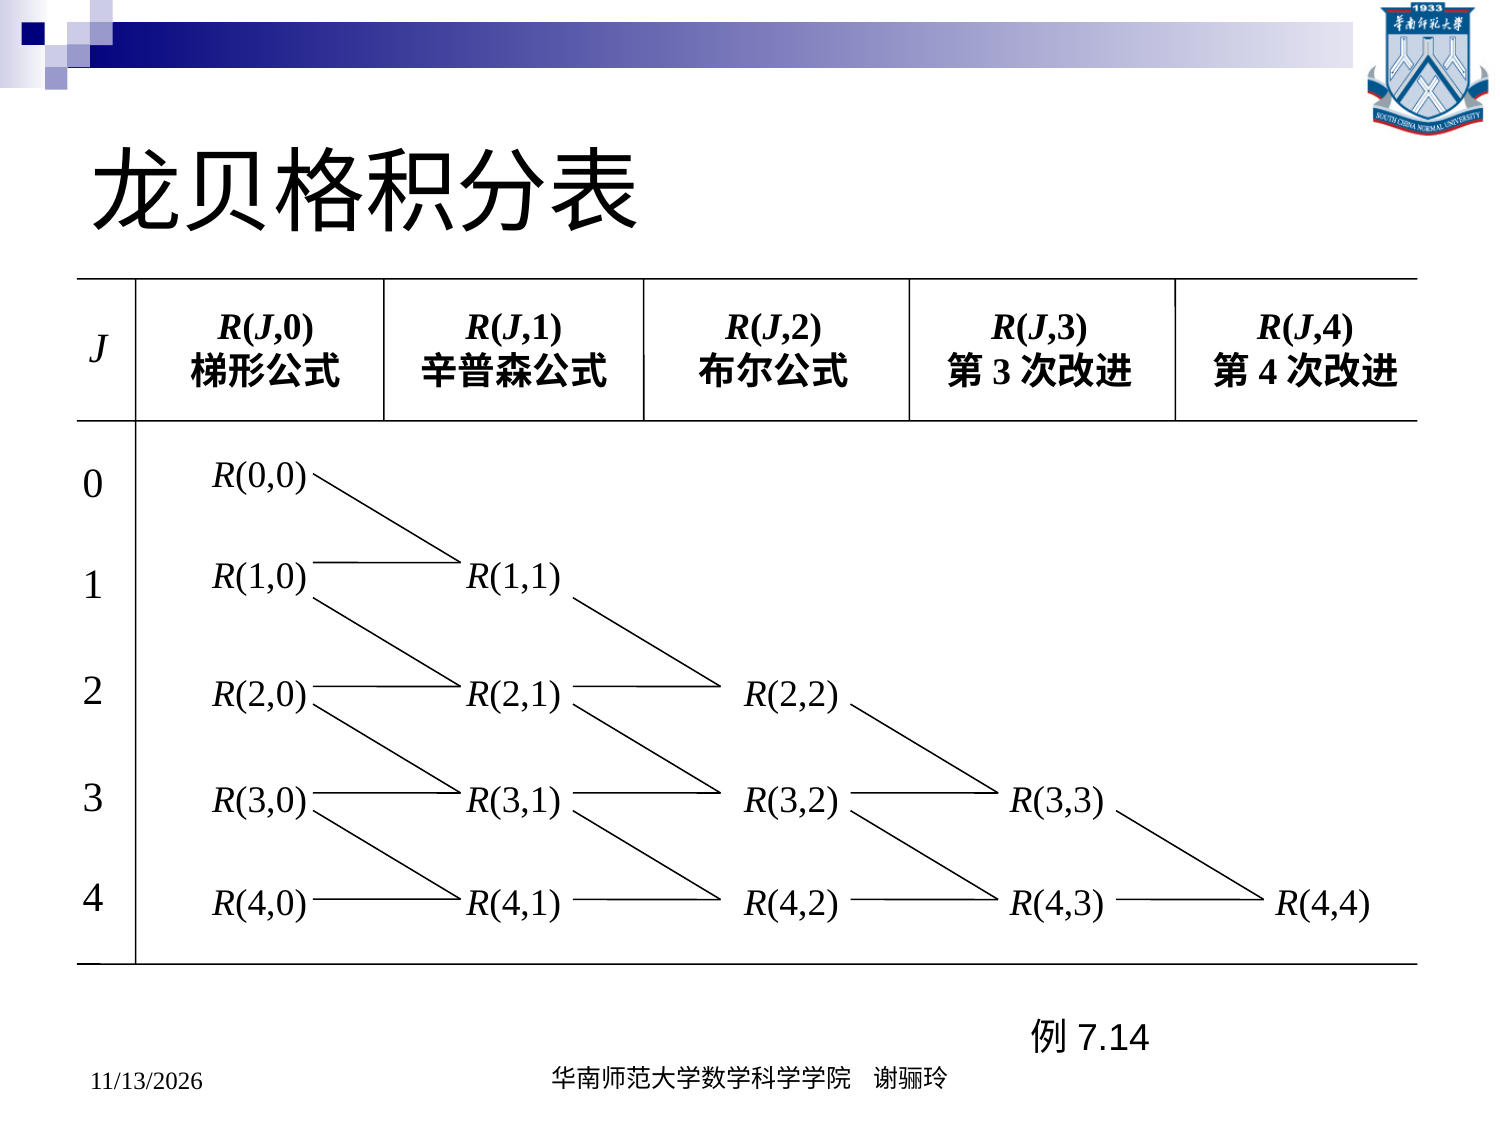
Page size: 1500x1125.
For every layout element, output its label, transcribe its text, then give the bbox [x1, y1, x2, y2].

footer 华南师范大学数学科学学院 谢骊玲 [512, 1024, 988, 1101]
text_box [572, 810, 721, 900]
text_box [312, 810, 461, 900]
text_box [312, 703, 461, 794]
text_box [572, 703, 721, 794]
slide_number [74, 1024, 426, 1103]
title 龙贝格积分表 [75, 75, 1425, 300]
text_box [1115, 810, 1264, 900]
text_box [76, 278, 1418, 965]
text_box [312, 597, 461, 687]
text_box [850, 810, 999, 900]
picture [1353, 0, 1500, 142]
text_box 例7.14 [1015, 1005, 1406, 1066]
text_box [850, 703, 999, 794]
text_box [572, 597, 721, 687]
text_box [312, 473, 461, 563]
